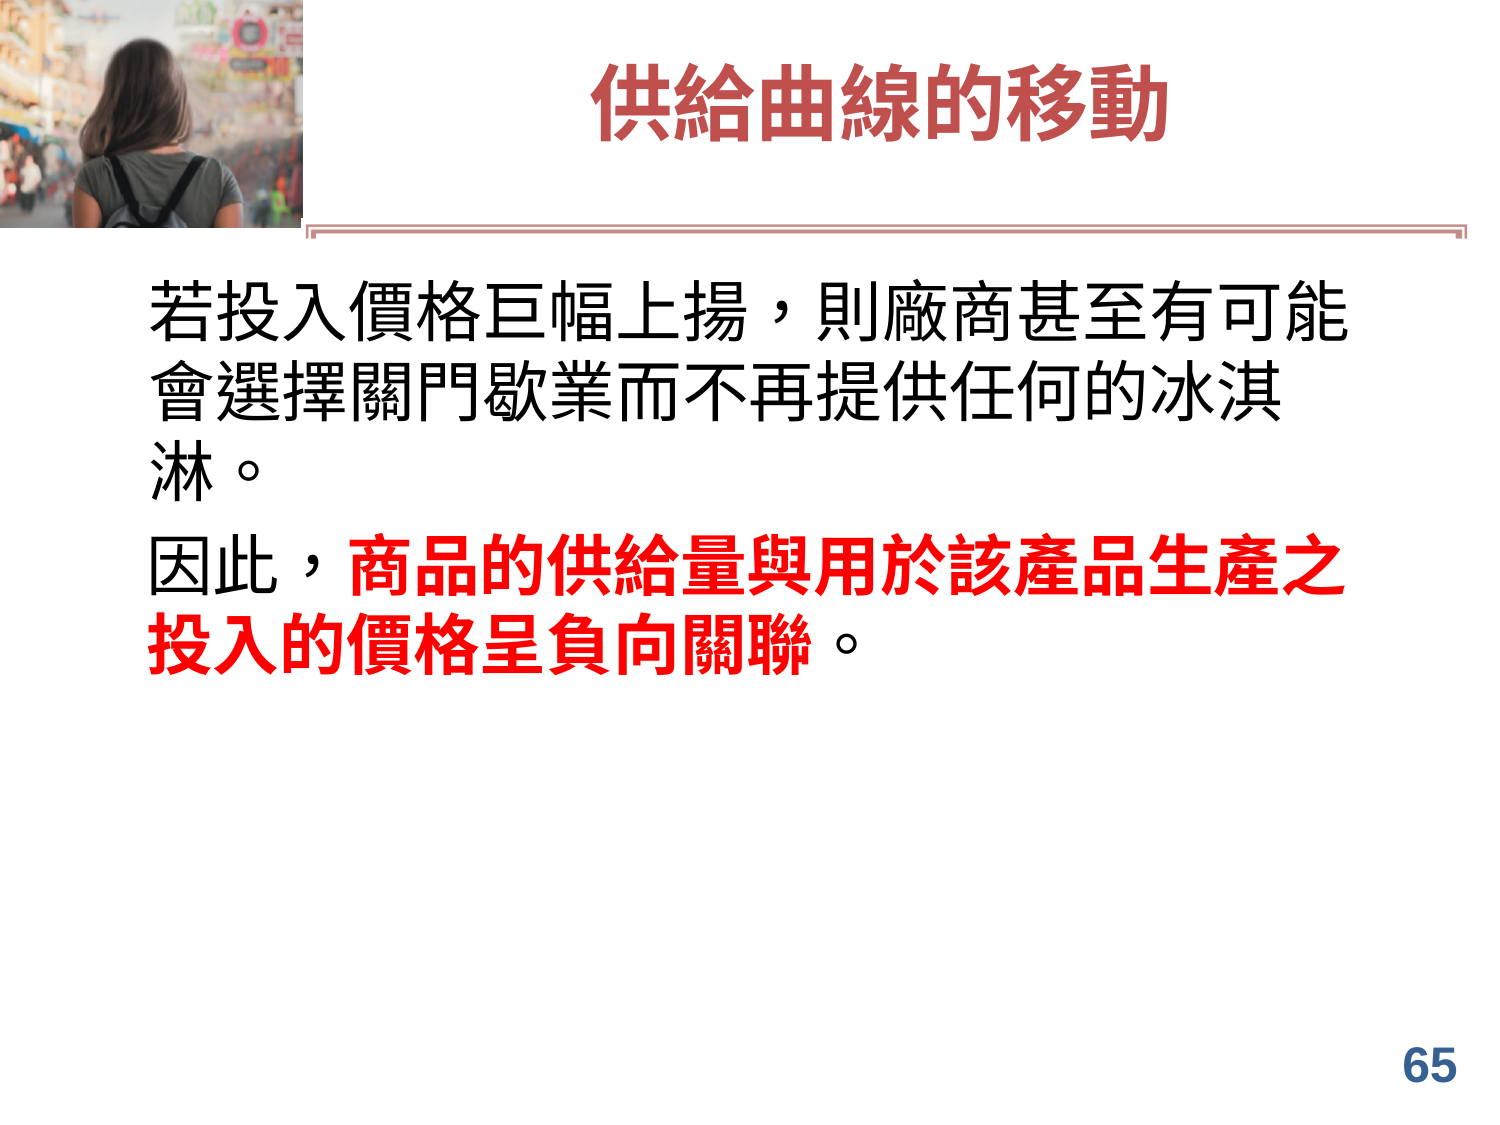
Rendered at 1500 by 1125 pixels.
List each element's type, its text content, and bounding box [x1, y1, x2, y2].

text_box 65 [1387, 1024, 1482, 1100]
title 供給曲線的移動 [336, 7, 1425, 195]
picture [0, 0, 303, 228]
list 若投入價格巨幅上揚，則廠商甚至有可能會選擇關門歇業而不再提供任何的冰淇淋。 因此，商品的供給量與用於該產品生產之投入的價格呈負向關聯。 [75, 262, 1425, 1005]
